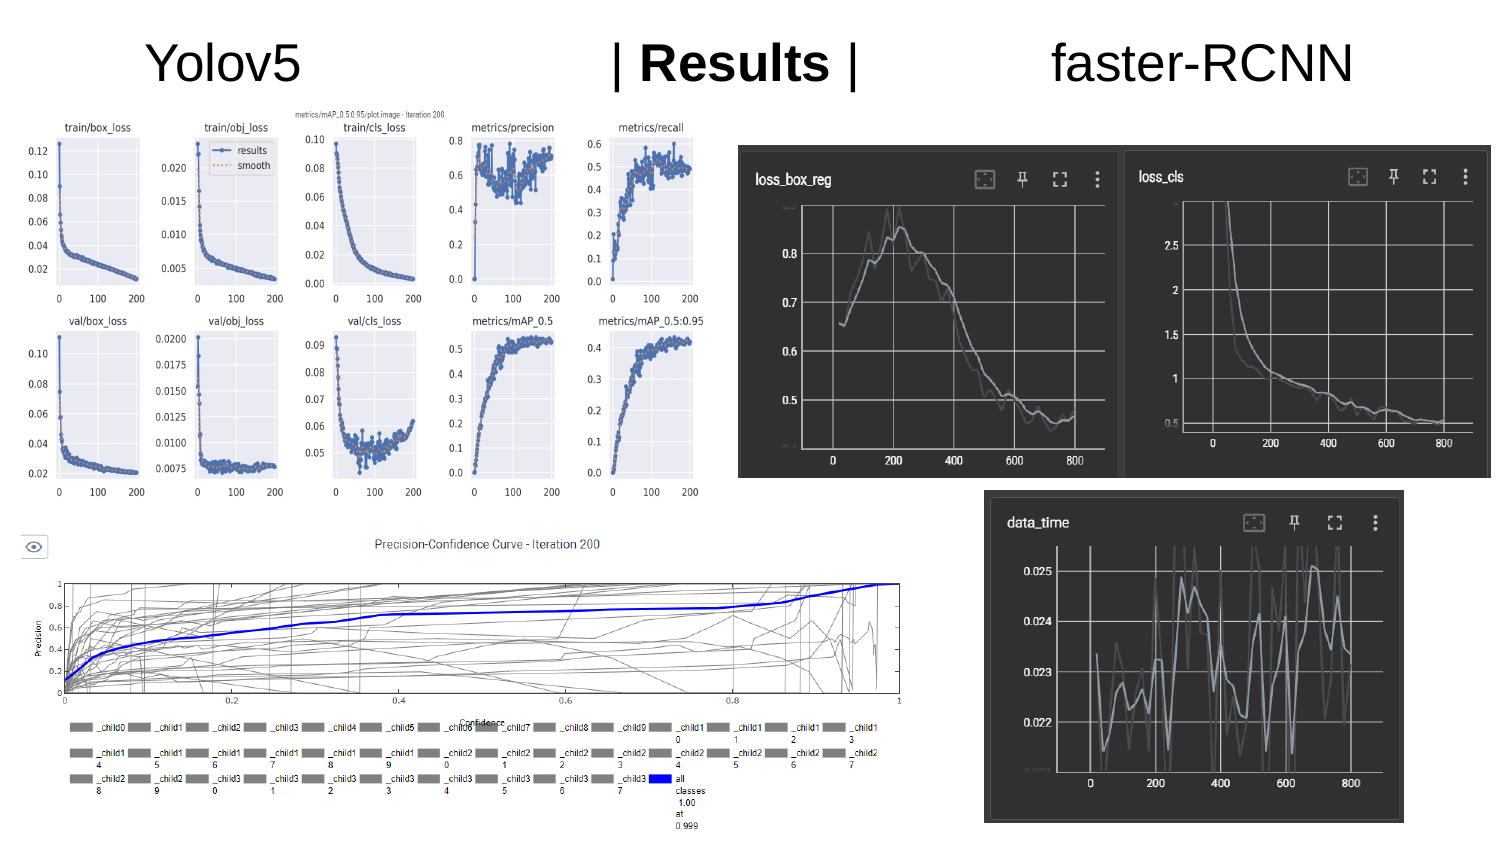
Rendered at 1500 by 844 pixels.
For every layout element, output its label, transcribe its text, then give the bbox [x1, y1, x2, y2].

picture [7, 111, 712, 500]
picture [738, 145, 1491, 478]
picture [21, 533, 932, 833]
title Yolov5 | Results | faster-RCNN [51, 13, 1449, 108]
picture [984, 490, 1404, 823]
